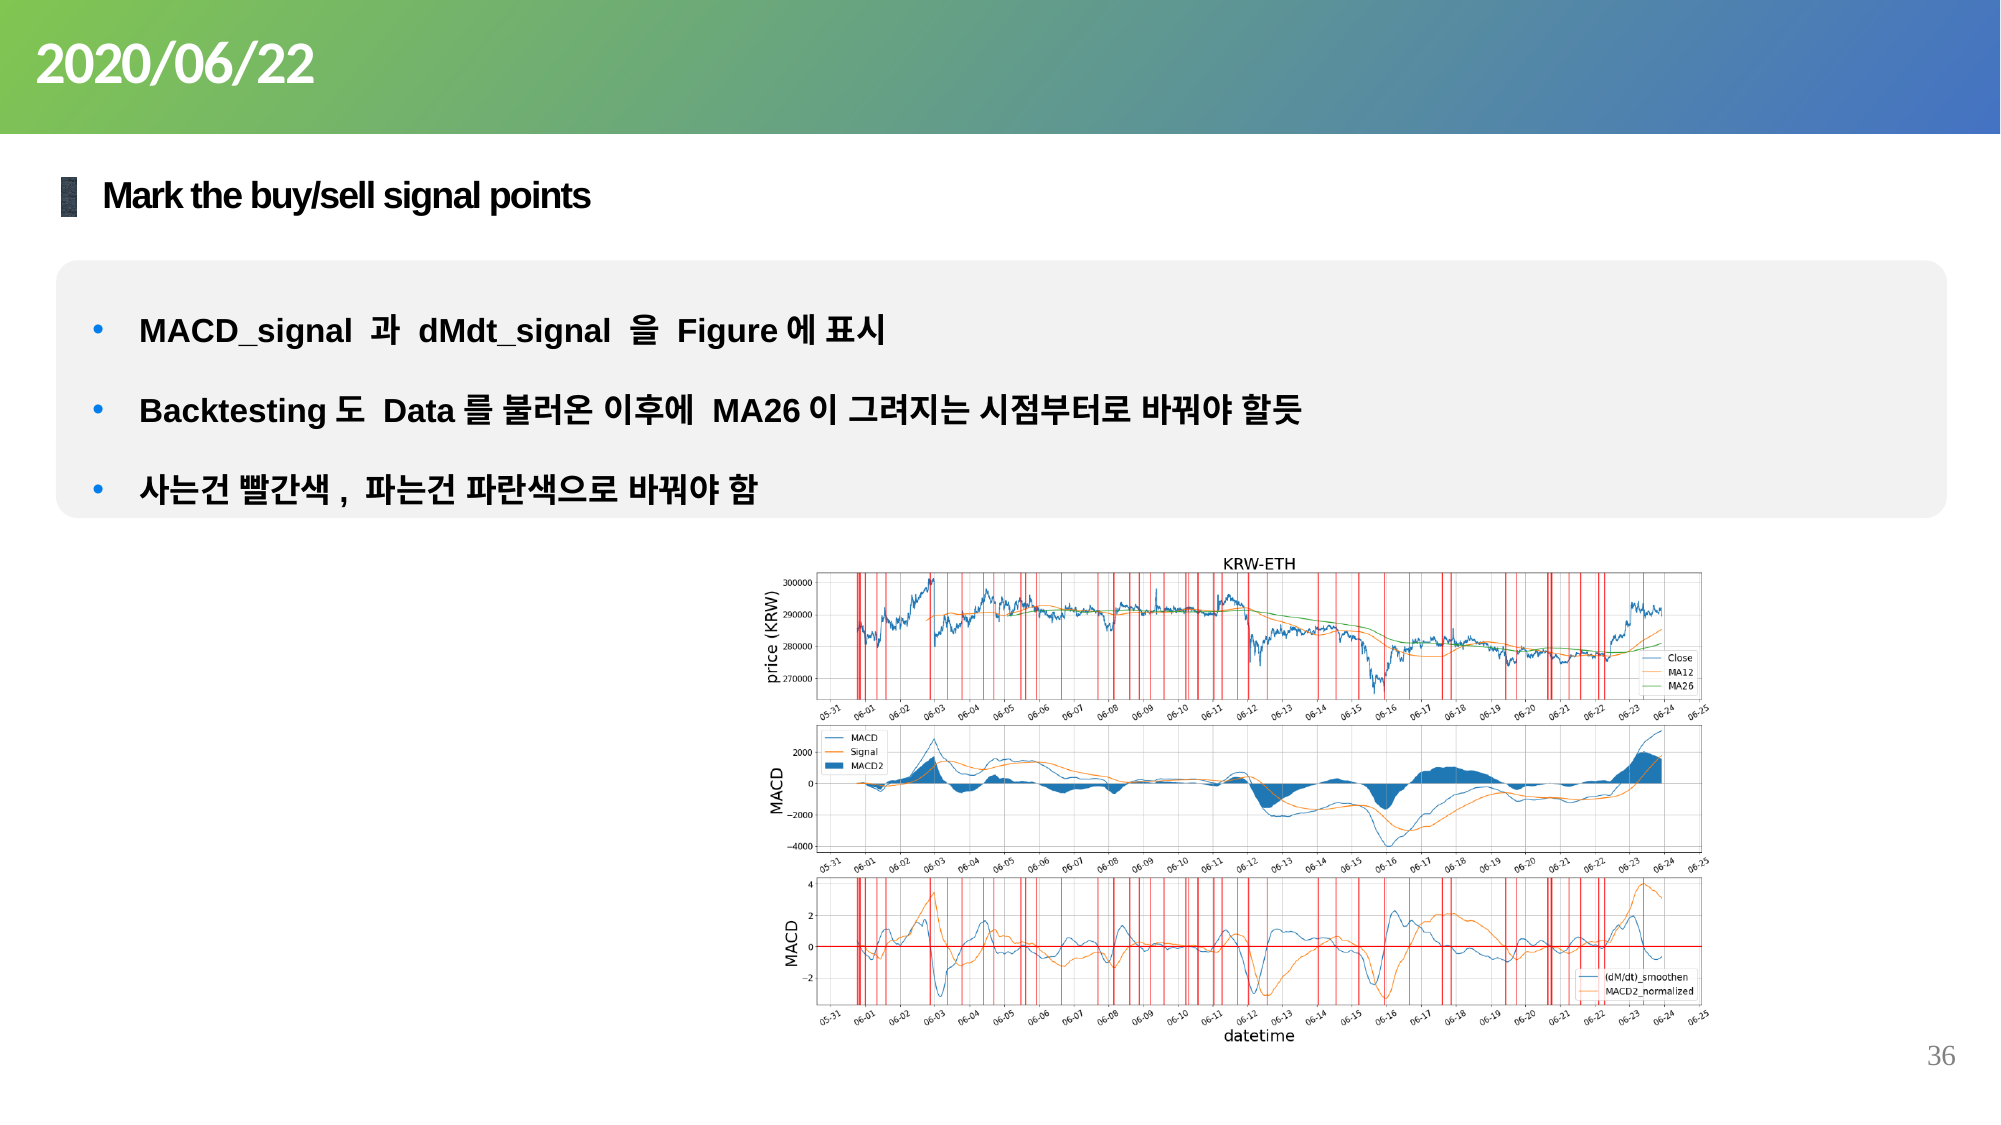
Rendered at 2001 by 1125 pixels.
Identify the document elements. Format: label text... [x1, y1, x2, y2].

title 2020/06/22 [0, 23, 2000, 110]
slide_number 36 [1504, 1028, 1971, 1107]
picture [747, 554, 1712, 1045]
text_box MACD_signal 과 dMdt_signal 을 Figure에 표시 Backtesting도 Data를 불러온 이후에 MA26이 그려지는 시점부터로 바꿔야 할듯 사는건 빨간색, 파는건 파란색으로 바꿔야 함 [54, 259, 1948, 520]
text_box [61, 163, 617, 224]
